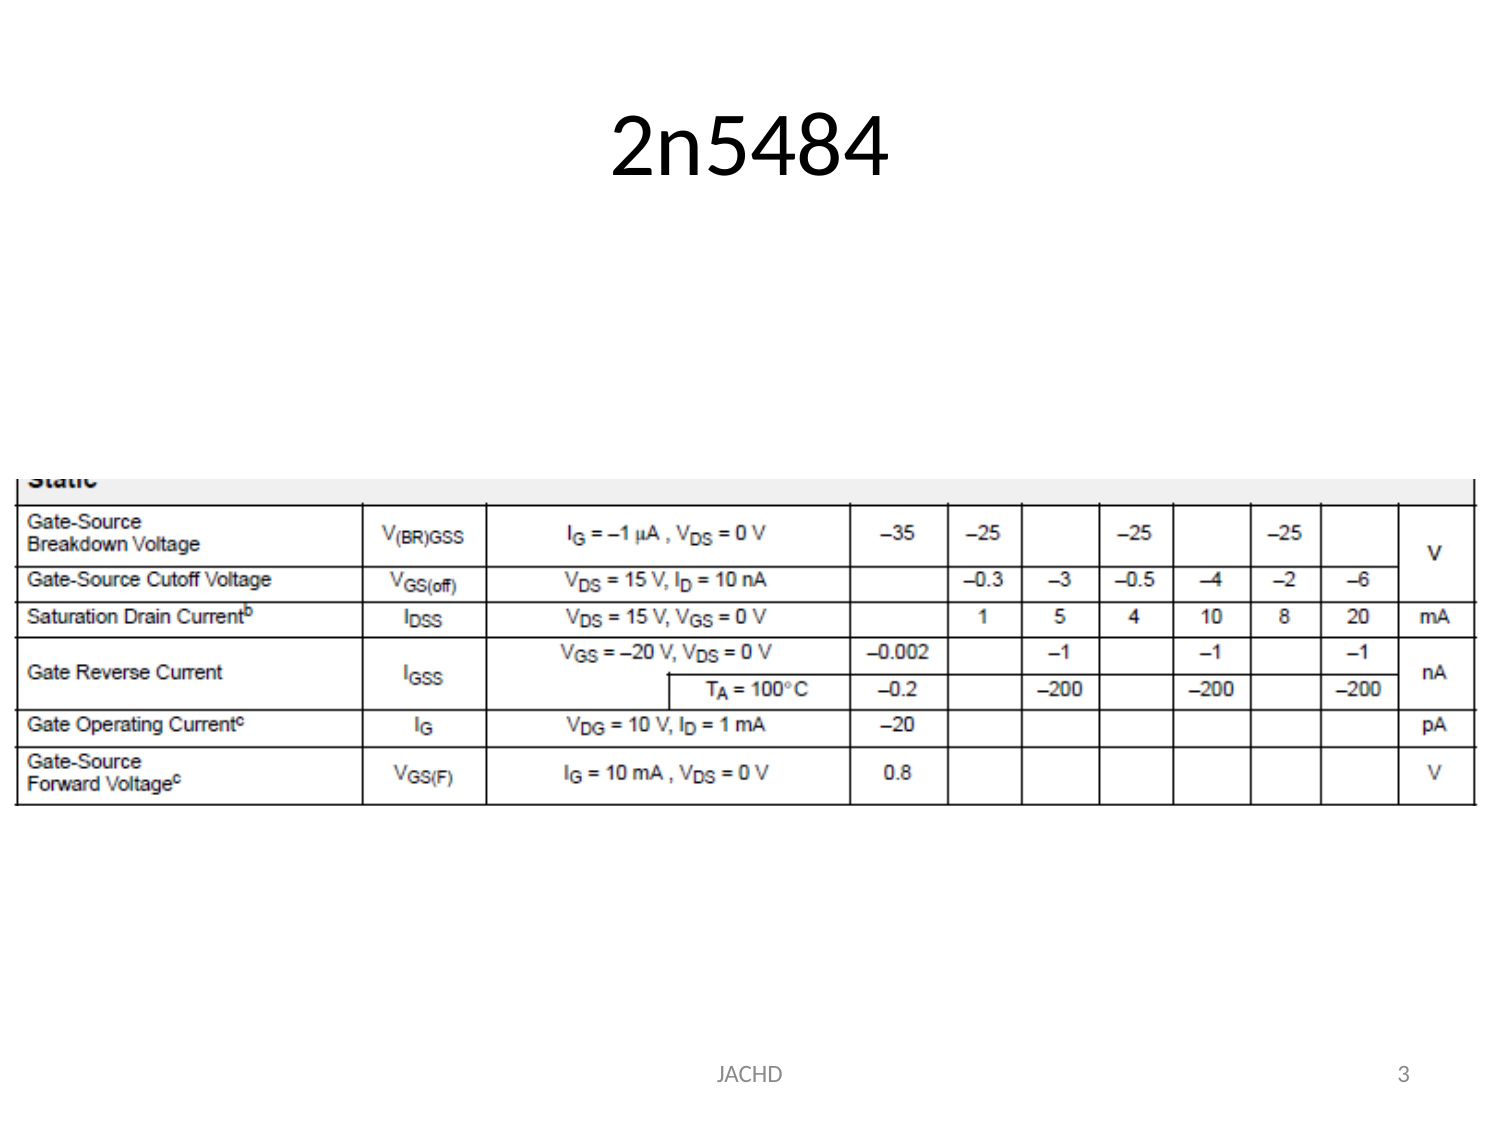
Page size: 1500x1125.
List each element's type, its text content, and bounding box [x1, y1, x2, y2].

title 2n5484 [75, 45, 1425, 233]
footer JACHD [512, 1042, 988, 1103]
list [4, 479, 1482, 806]
slide_number 3 [1074, 1042, 1425, 1103]
